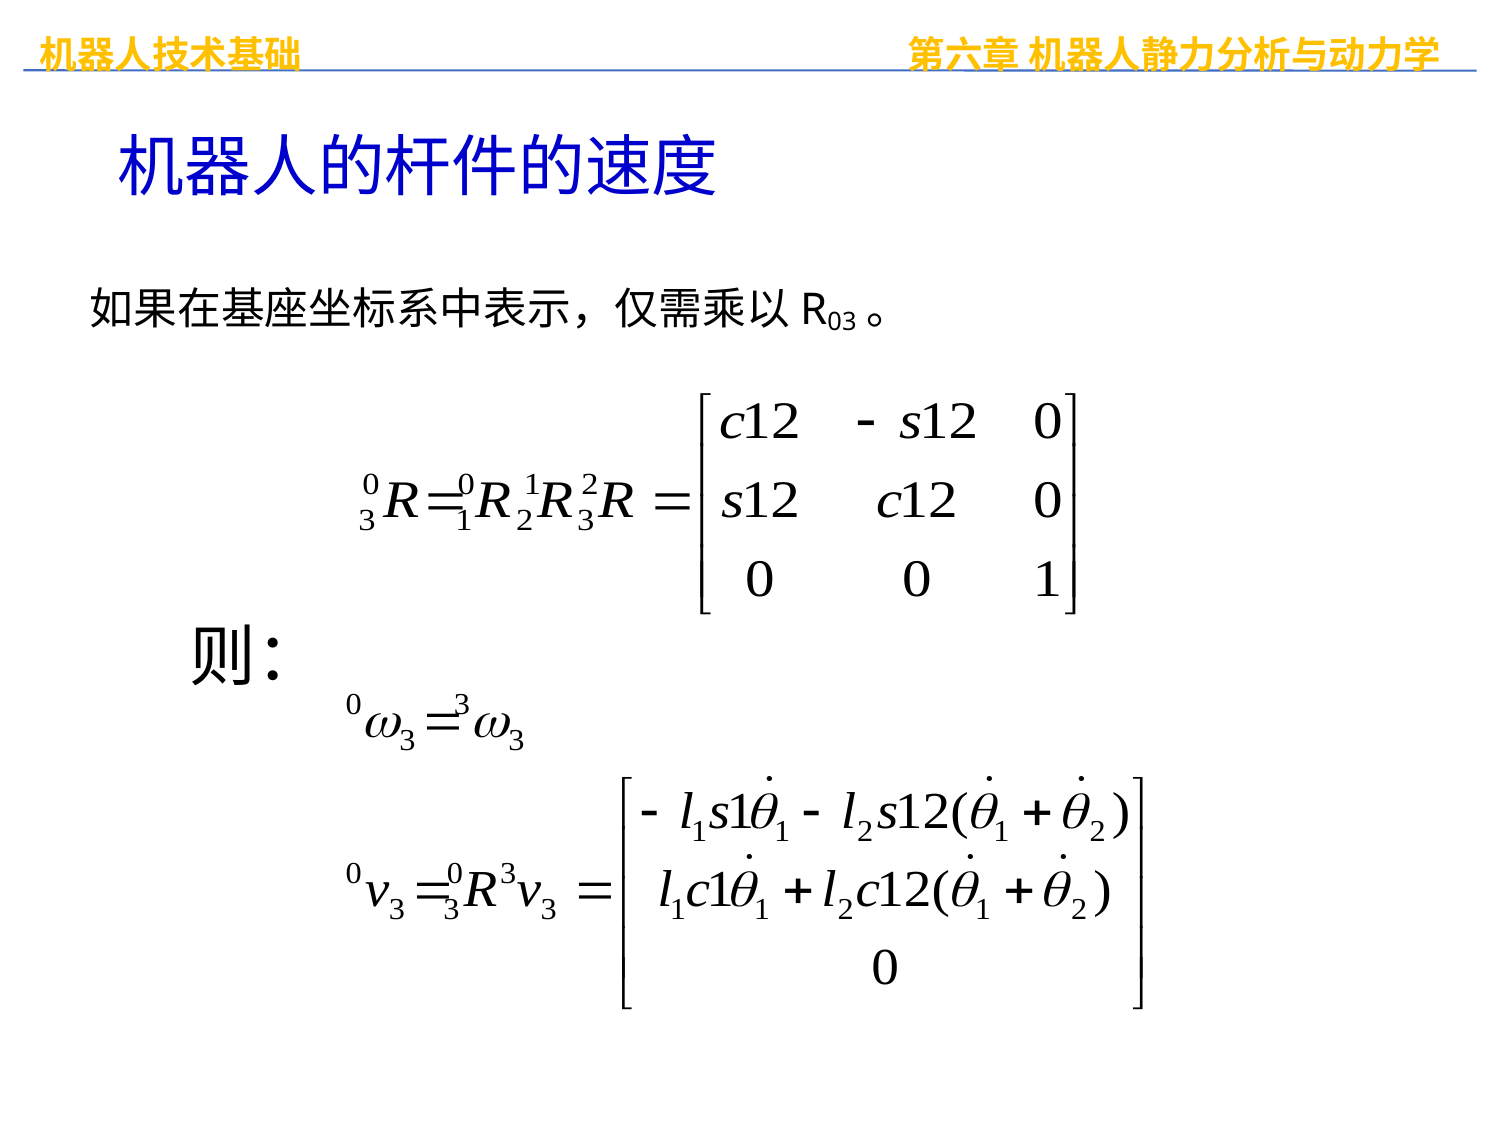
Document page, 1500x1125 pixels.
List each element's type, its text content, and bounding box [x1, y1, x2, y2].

title 机器人的杆件的速度 [102, 59, 1398, 278]
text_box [349, 381, 1101, 628]
text_box 则： [174, 606, 463, 702]
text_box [336, 681, 1163, 1020]
list 如果在基座坐标系中表示，仅需乘以R03。 [74, 278, 1426, 395]
